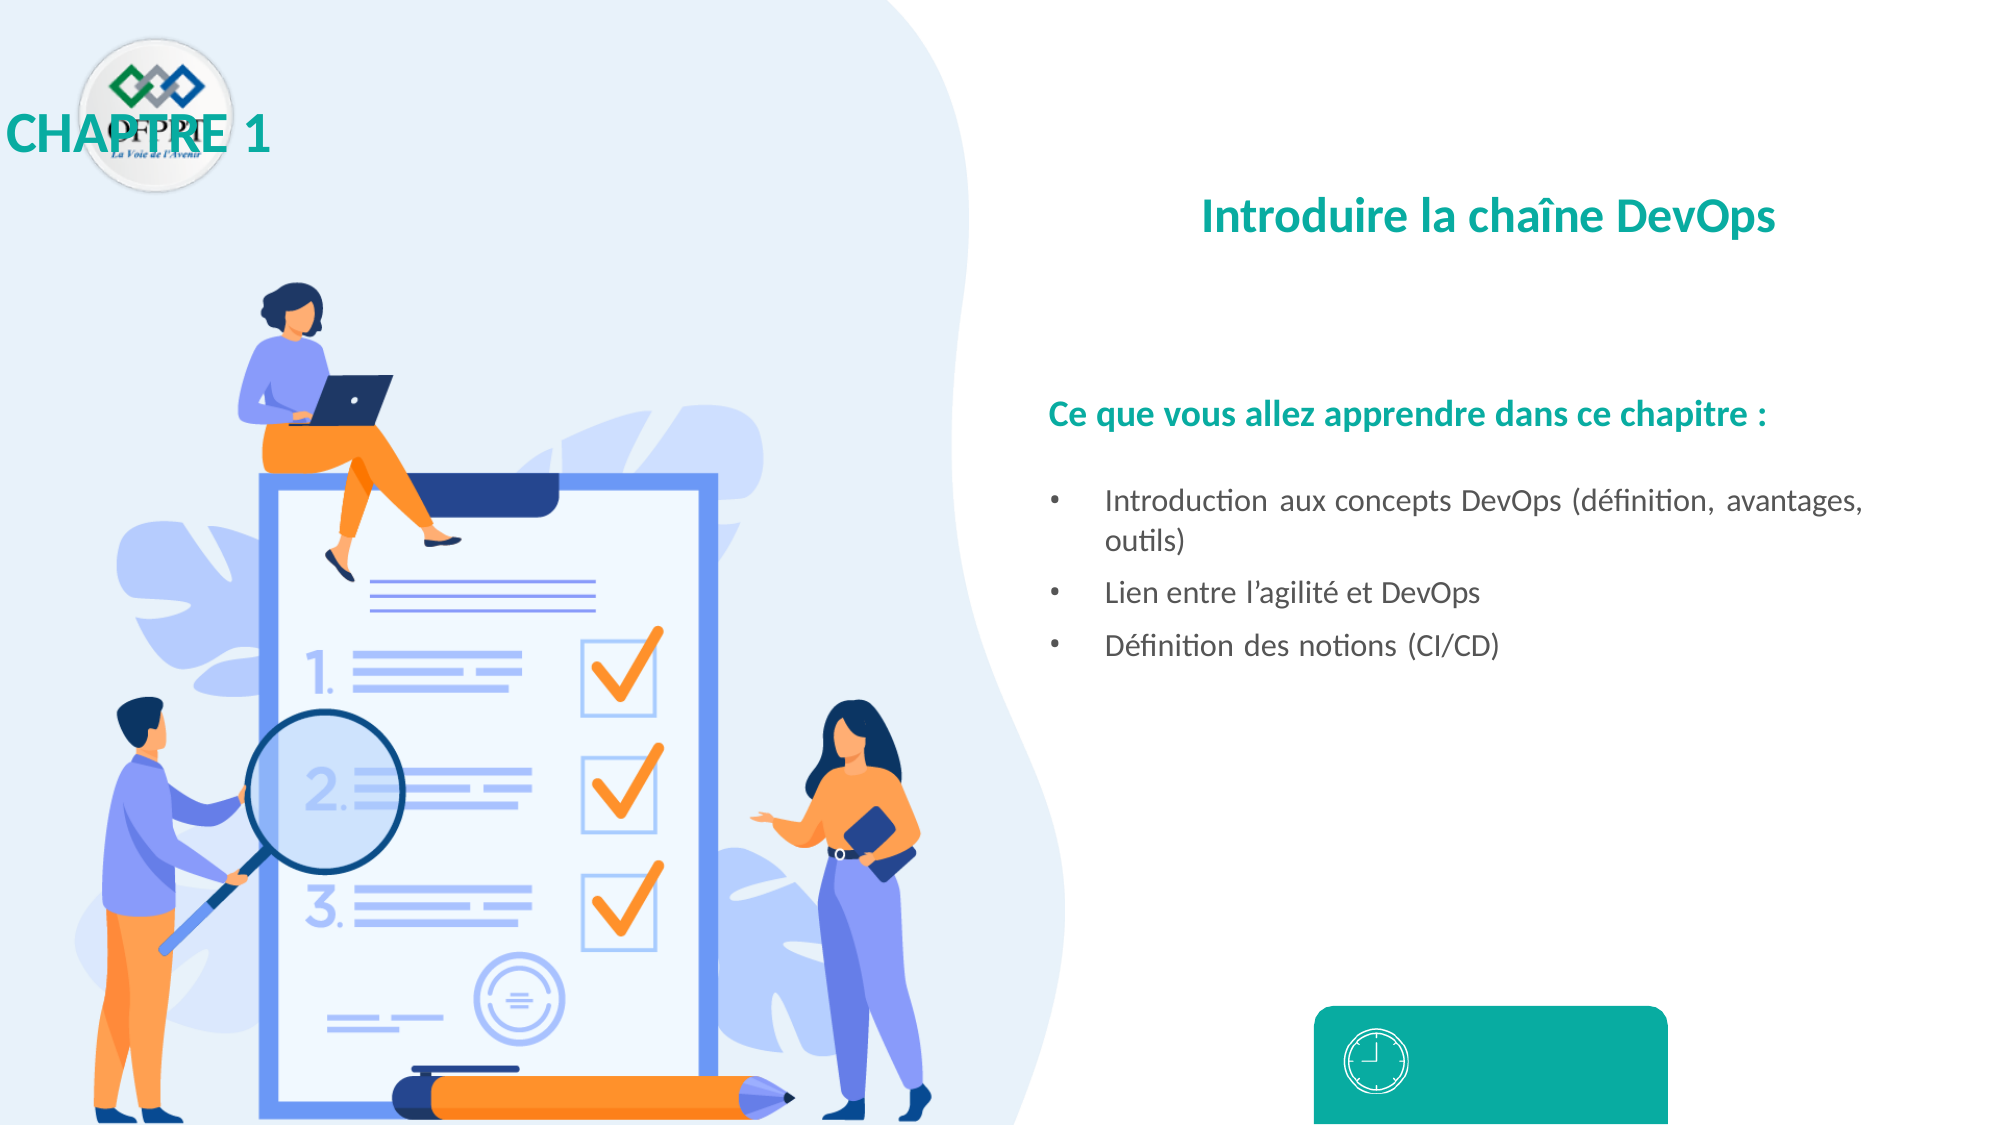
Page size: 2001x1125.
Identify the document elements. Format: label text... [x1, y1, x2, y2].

title CHAPTRE 1 [1069, 43, 1996, 283]
text_box Ce que vous allez apprendre dans ce chapitre : Introduction aux concepts DevOps (définition, avantages, outils) Lien entre l’agilité et DevOps Définition des notions (CI/CD) [1069, 387, 1877, 663]
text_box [1313, 1005, 1669, 1125]
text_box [0, 0, 1065, 1125]
text_box Introduire la chaîne DevOps [1199, 180, 1783, 243]
